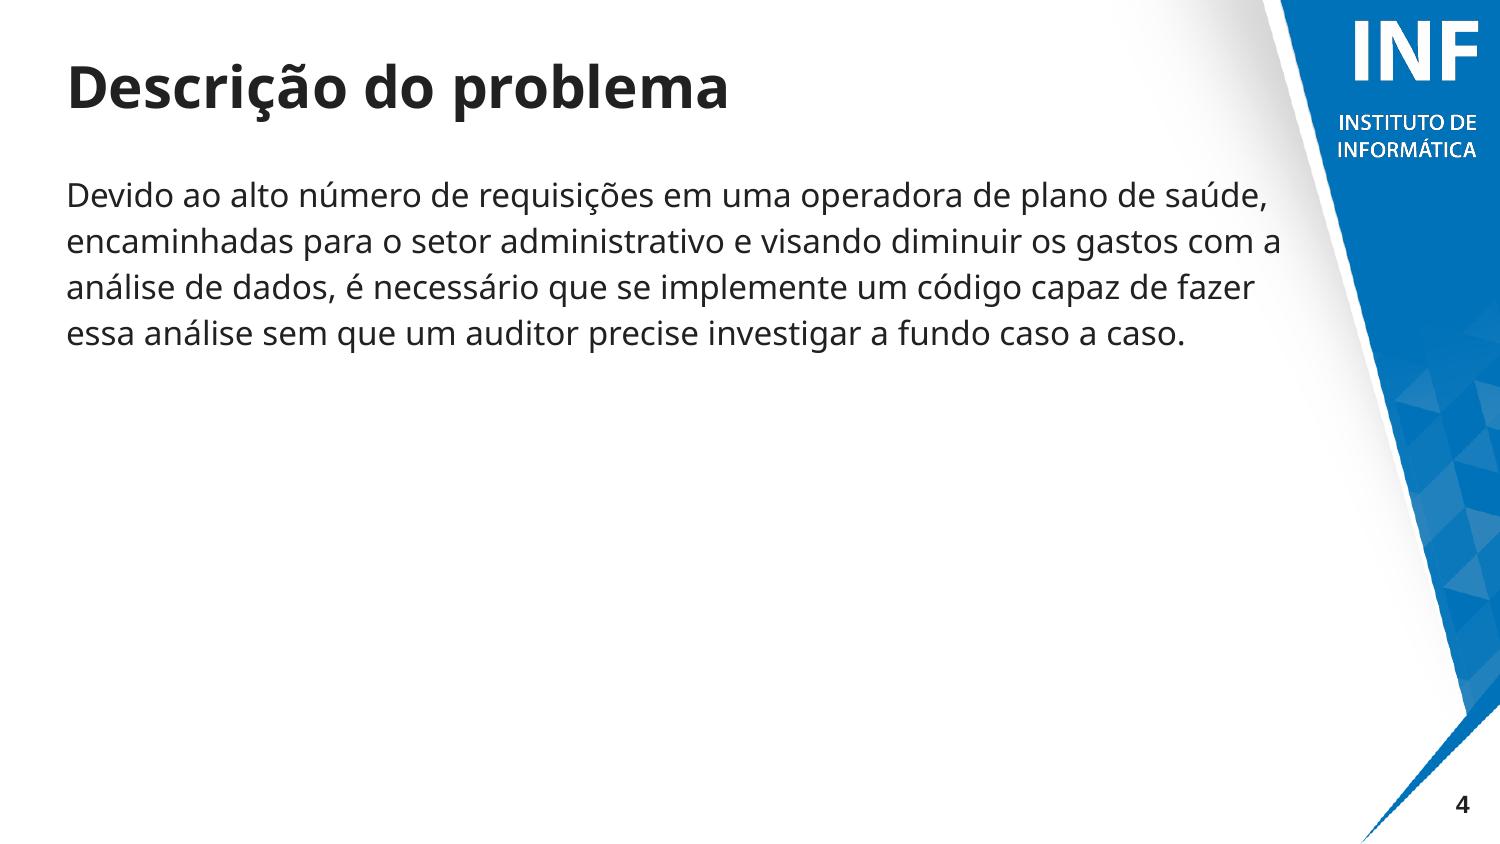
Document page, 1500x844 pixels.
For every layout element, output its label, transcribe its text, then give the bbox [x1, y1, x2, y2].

slide_number ‹#› [1394, 771, 1485, 837]
list Devido ao alto número de requisições em uma operadora de plano de saúde, encaminhadas para o setor administrativo e visando diminuir os gastos com a análise de dados, é necessário que se implemente um código capaz de fazer essa análise sem que um auditor precise investigar a fundo caso a caso. [51, 153, 1310, 659]
title Descrição do problema [51, 35, 1273, 142]
picture [0, 0, 1500, 844]
